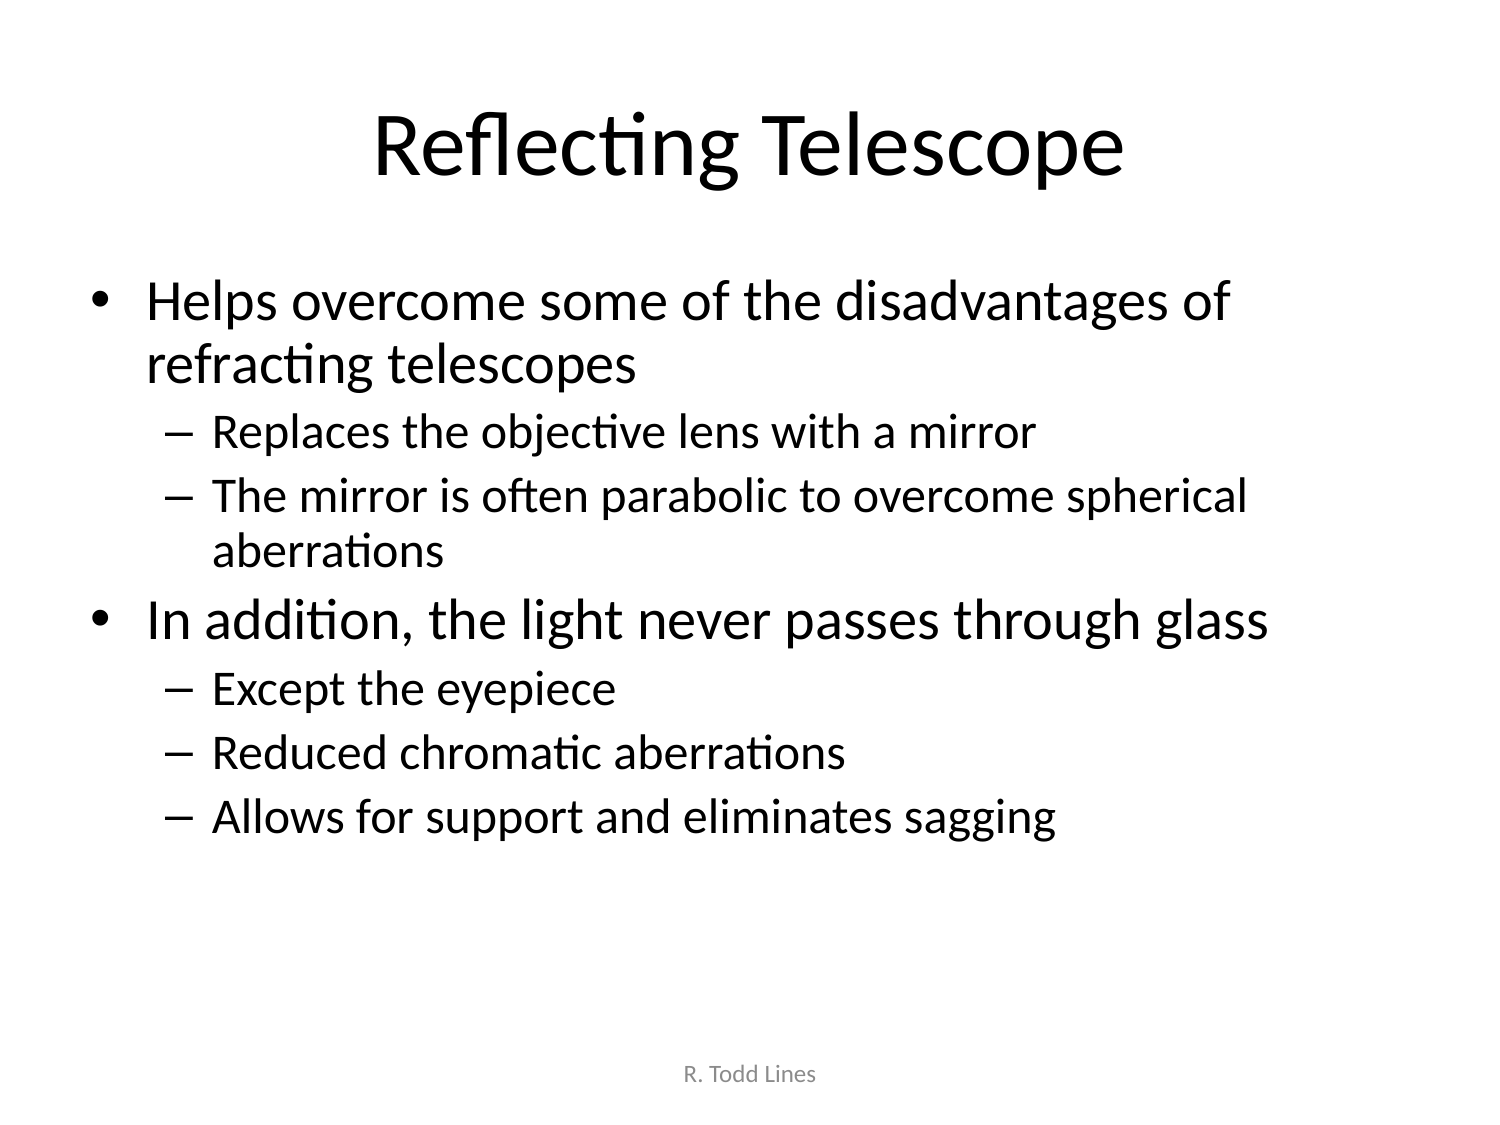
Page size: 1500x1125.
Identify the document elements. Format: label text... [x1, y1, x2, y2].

list Helps overcome some of the disadvantages of refracting telescopes Replaces the objective lens with a mirror The mirror is often parabolic to overcome spherical aberrations In addition, the light never passes through glass Except the eyepiece Reduced chromatic aberrations Allows for support and eliminates sagging [75, 262, 1425, 1005]
footer R. Todd Lines [512, 1042, 988, 1103]
title Reflecting Telescope [75, 45, 1425, 233]
